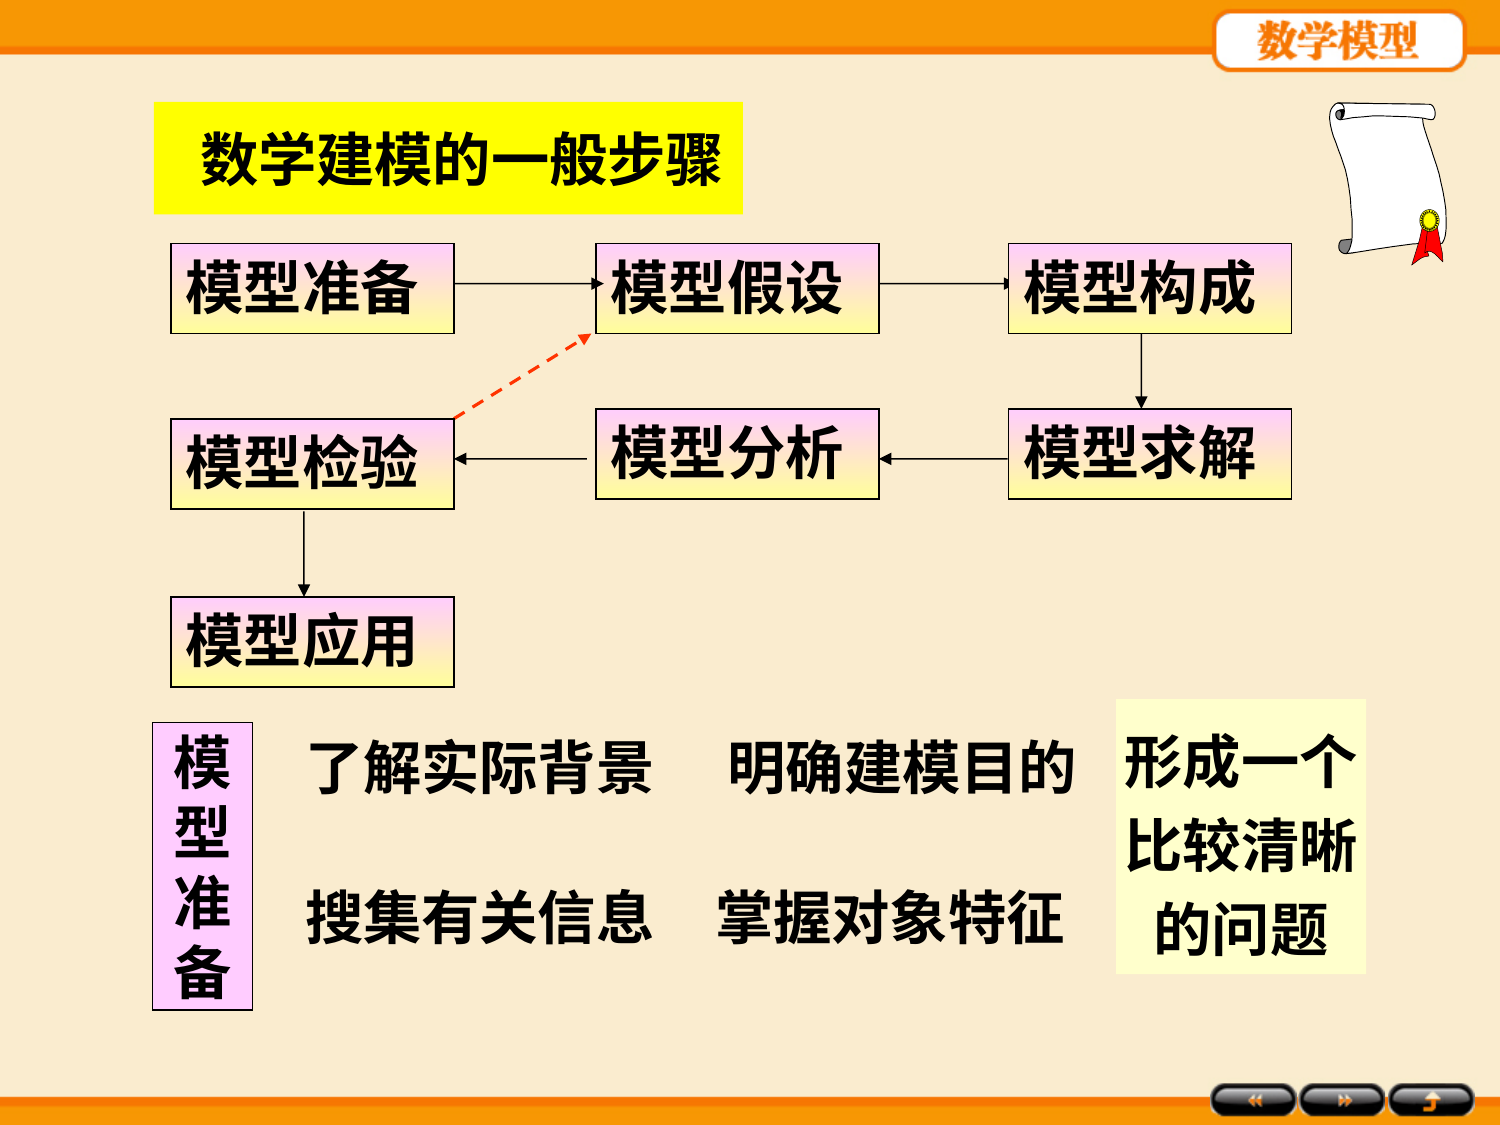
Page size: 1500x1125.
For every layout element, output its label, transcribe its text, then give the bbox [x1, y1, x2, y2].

text_box 模 型 准 备 [152, 722, 253, 1010]
text_box 模型准备 [171, 243, 454, 334]
text_box 掌握对象特征 [702, 866, 1078, 967]
text_box 明确建模目的 [715, 716, 1090, 817]
text_box [576, 333, 592, 346]
text_box 模型检验 [171, 418, 454, 509]
text_box [879, 452, 1008, 466]
text_box 模型应用 [171, 596, 454, 687]
text_box [879, 277, 1008, 290]
text_box 数学建模的一般步骤 [153, 101, 743, 215]
text_box [454, 452, 587, 466]
text_box [297, 511, 311, 596]
text_box 模型分析 [596, 408, 879, 499]
text_box 了解实际背景 [292, 716, 668, 817]
text_box 模型求解 [1008, 408, 1292, 499]
picture [0, 0, 1500, 1125]
text_box 搜集有关信息 [292, 866, 668, 967]
text_box 模型假设 [596, 243, 879, 334]
text_box [1135, 334, 1148, 408]
text_box 形成一个 比较清晰 的问题 [1116, 699, 1367, 975]
text_box [453, 277, 604, 290]
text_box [1328, 101, 1448, 266]
text_box 模型构成 [1008, 243, 1292, 334]
